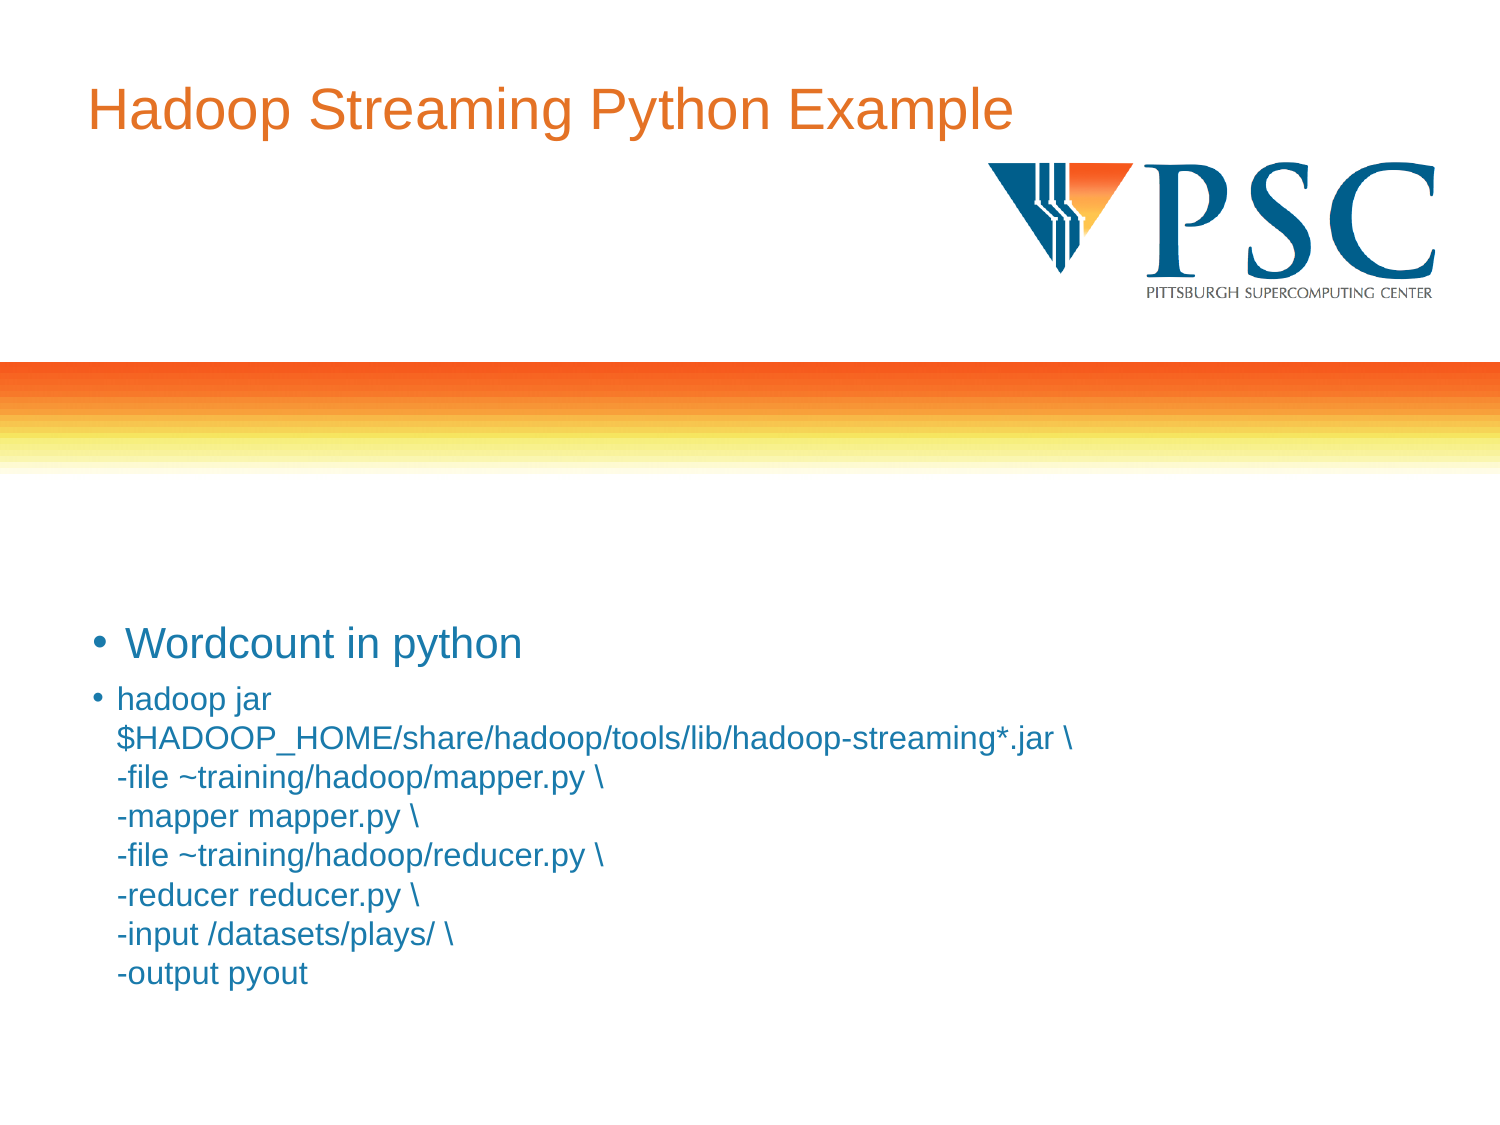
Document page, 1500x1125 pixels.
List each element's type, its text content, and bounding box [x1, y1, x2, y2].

list Wordcount in python hadoop jar $HADOOP_HOME/share/hadoop/tools/lib/hadoop-streaming*.jar \ -file ~training/hadoop/mapper.py \ -mapper mapper.py \ -file ~training/hadoop/reducer.py \ -reducer reducer.py \ -input /datasets/plays/ \ -output pyout [91, 614, 1419, 995]
picture [0, 362, 1500, 575]
picture [976, 146, 1452, 320]
title Hadoop Streaming Python Example [86, 36, 1415, 176]
